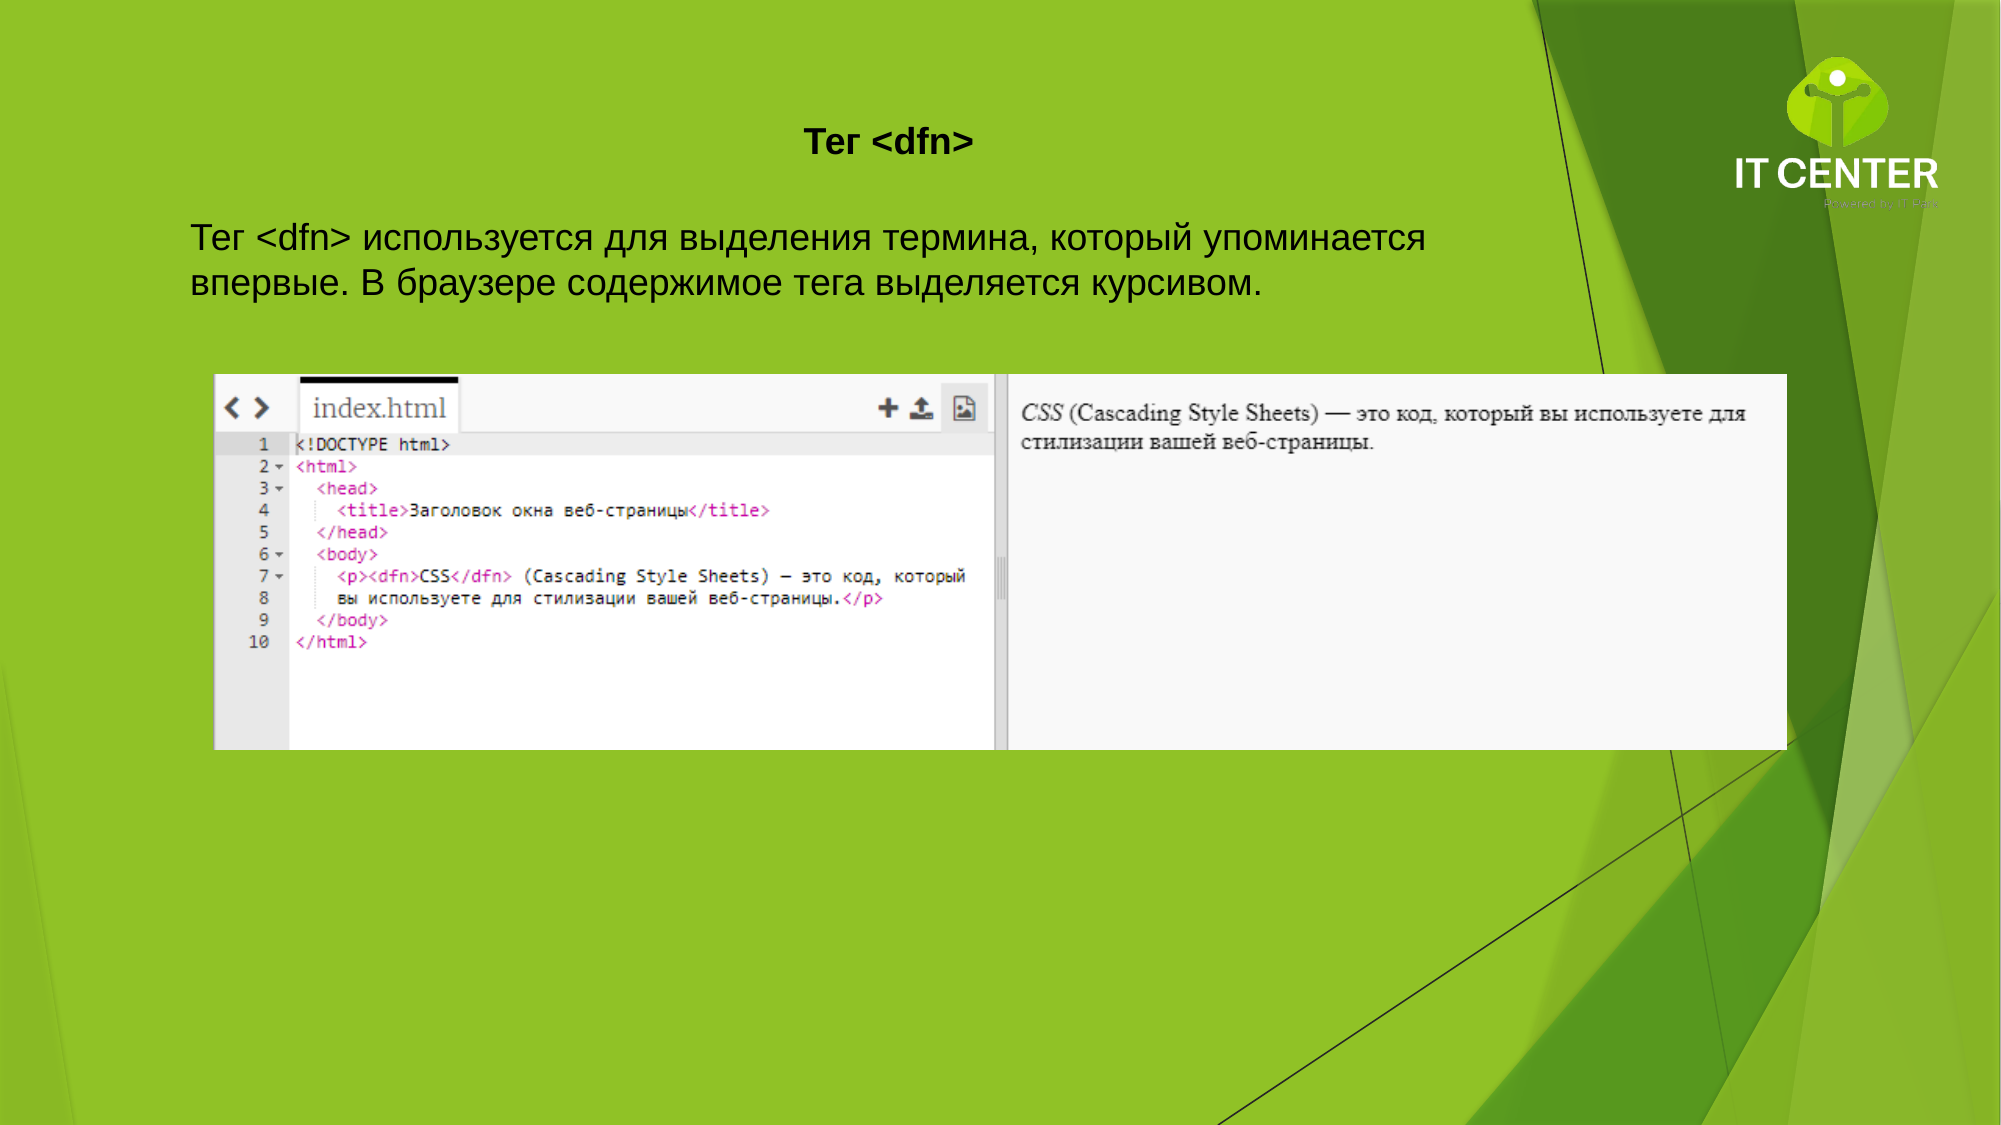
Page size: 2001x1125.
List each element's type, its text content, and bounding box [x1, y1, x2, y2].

picture [212, 374, 1788, 751]
text_box Тег <dfn> используется для выделения термина, который упоминается впервые. В браузере содержимое тега выделяется курсивом. [175, 205, 1511, 311]
text_box Тег <dfn> [789, 109, 989, 169]
picture [1684, 32, 2000, 237]
